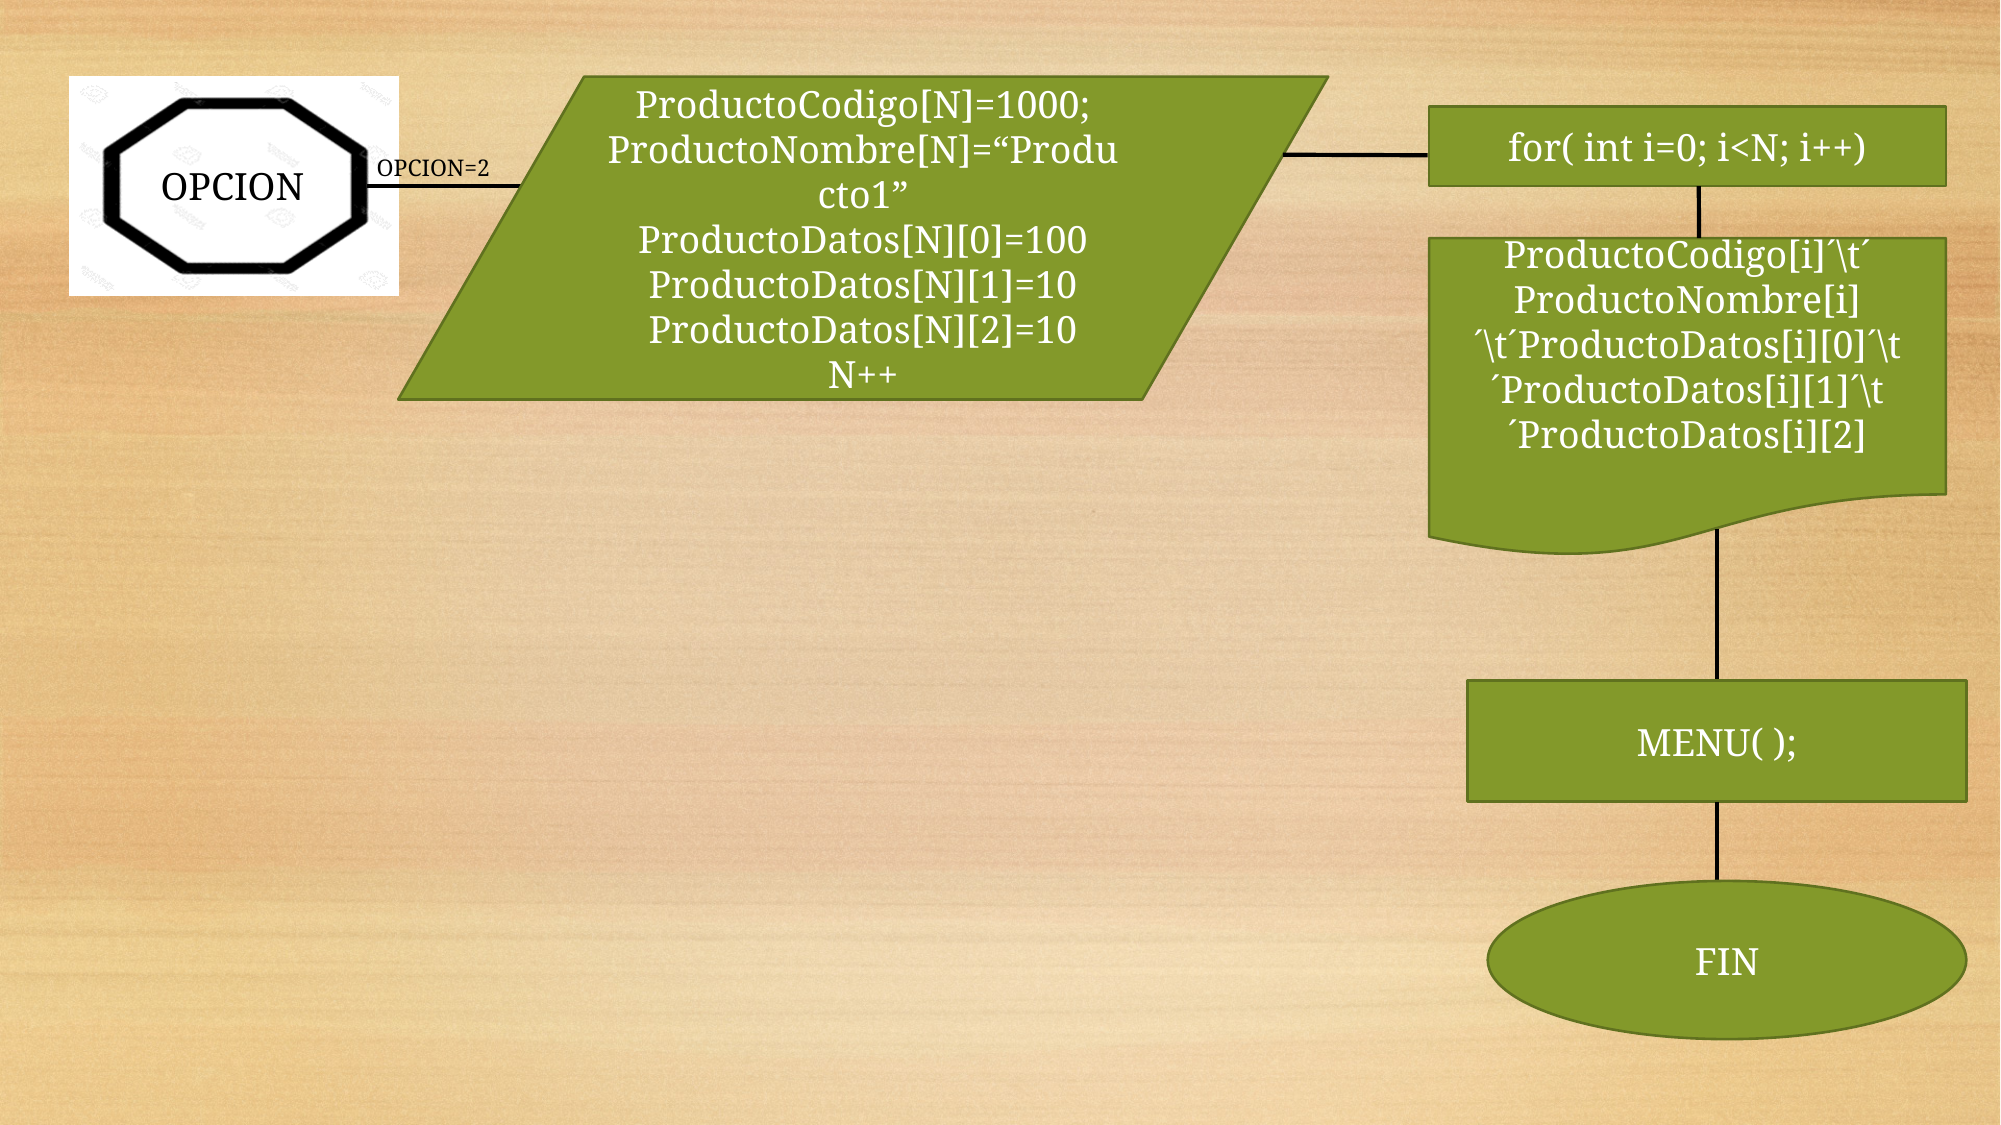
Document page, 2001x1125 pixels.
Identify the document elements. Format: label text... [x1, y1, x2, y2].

picture [0, 0, 2001, 1125]
text_box FIN [1486, 879, 1968, 1041]
text_box OPCION=2 [399, 146, 534, 189]
text_box for( int i=0; i<N; i++) [1428, 105, 1947, 187]
text_box MENU( ); [1466, 679, 1968, 803]
text_box ProductoCodigo[N]=1000; ProductoNombre[N]=“Producto1” ProductoDatos[N][0]=100 ProductoDatos[N][1]=10 ProductoDatos[N][2]=10 N++ [397, 75, 1330, 401]
text_box ProductoCodigo[i]´\t´ ProductoNombre[i] ´\t´ProductoDatos[i][0]´\t´ProductoDatos[i][1]´\t´ProductoDatos[i][2] [1427, 236, 1948, 555]
